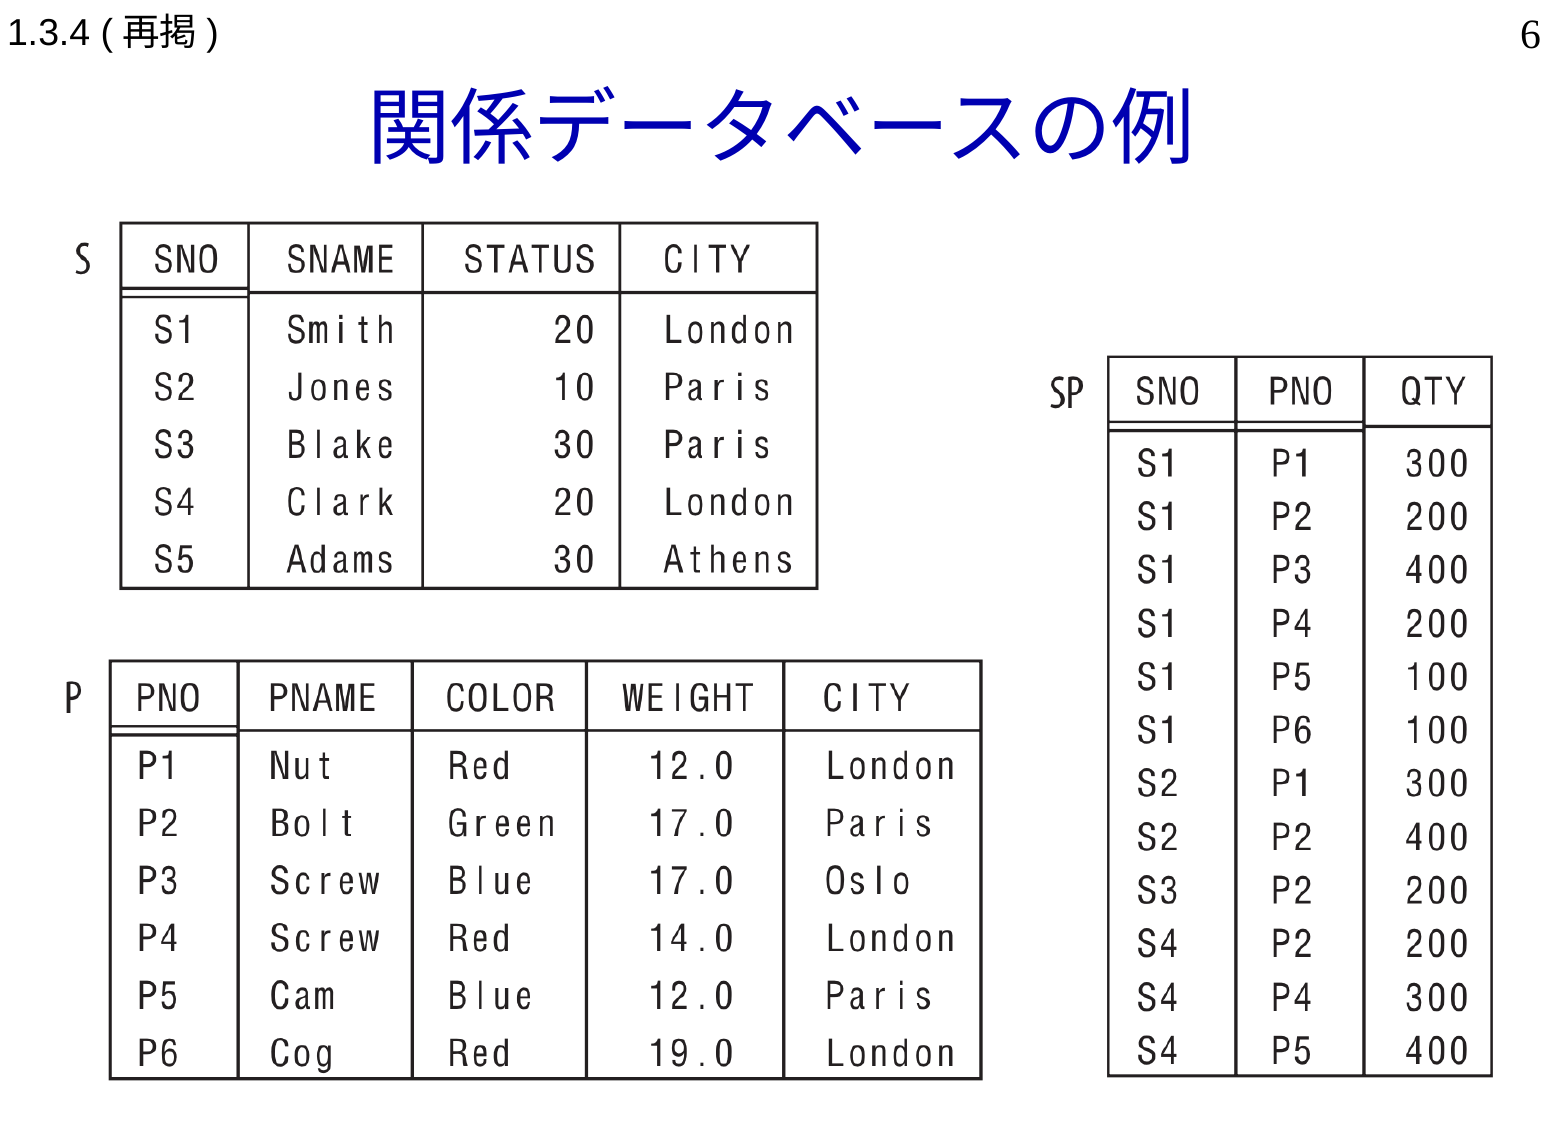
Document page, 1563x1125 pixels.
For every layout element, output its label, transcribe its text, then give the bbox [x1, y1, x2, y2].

text_box 6 [1452, 0, 1556, 64]
text_box 1.3.4 (再掲) [0, 0, 234, 61]
picture [49, 641, 997, 1094]
title 関係データベースの例 [55, 69, 1507, 179]
picture [1029, 338, 1512, 1096]
picture [51, 193, 840, 609]
